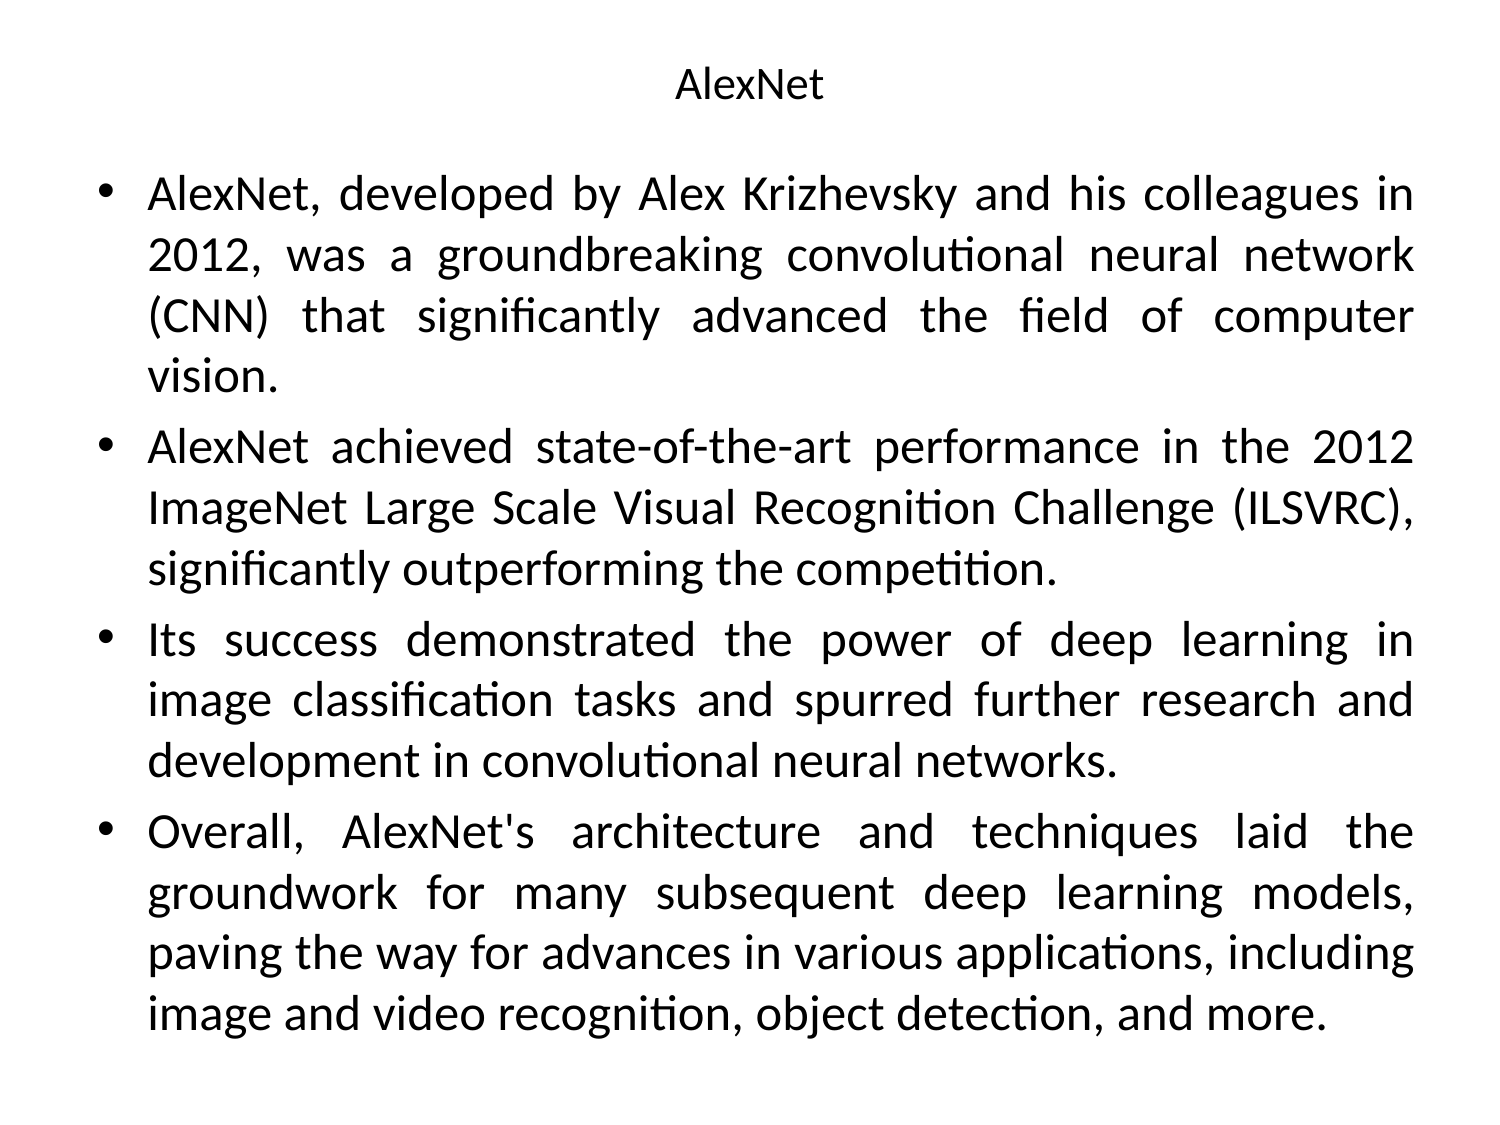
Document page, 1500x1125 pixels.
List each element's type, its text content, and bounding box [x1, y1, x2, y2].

title AlexNet [75, 45, 1425, 118]
list AlexNet, developed by Alex Krizhevsky and his colleagues in 2012, was a groundbreaking convolutional neural network (CNN) that significantly advanced the field of computer vision. AlexNet achieved state-of-the-art performance in the 2012 ImageNet Large Scale Visual Recognition Challenge (ILSVRC), significantly outperforming the competition. Its success demonstrated the power of deep learning in image classification tasks and spurred further research and development in convolutional neural networks. Overall, AlexNet's architecture and techniques laid the groundwork for many subsequent deep learning models, paving the way for advances in various applications, including image and video recognition, object detection, and more. [82, 152, 1432, 1102]
